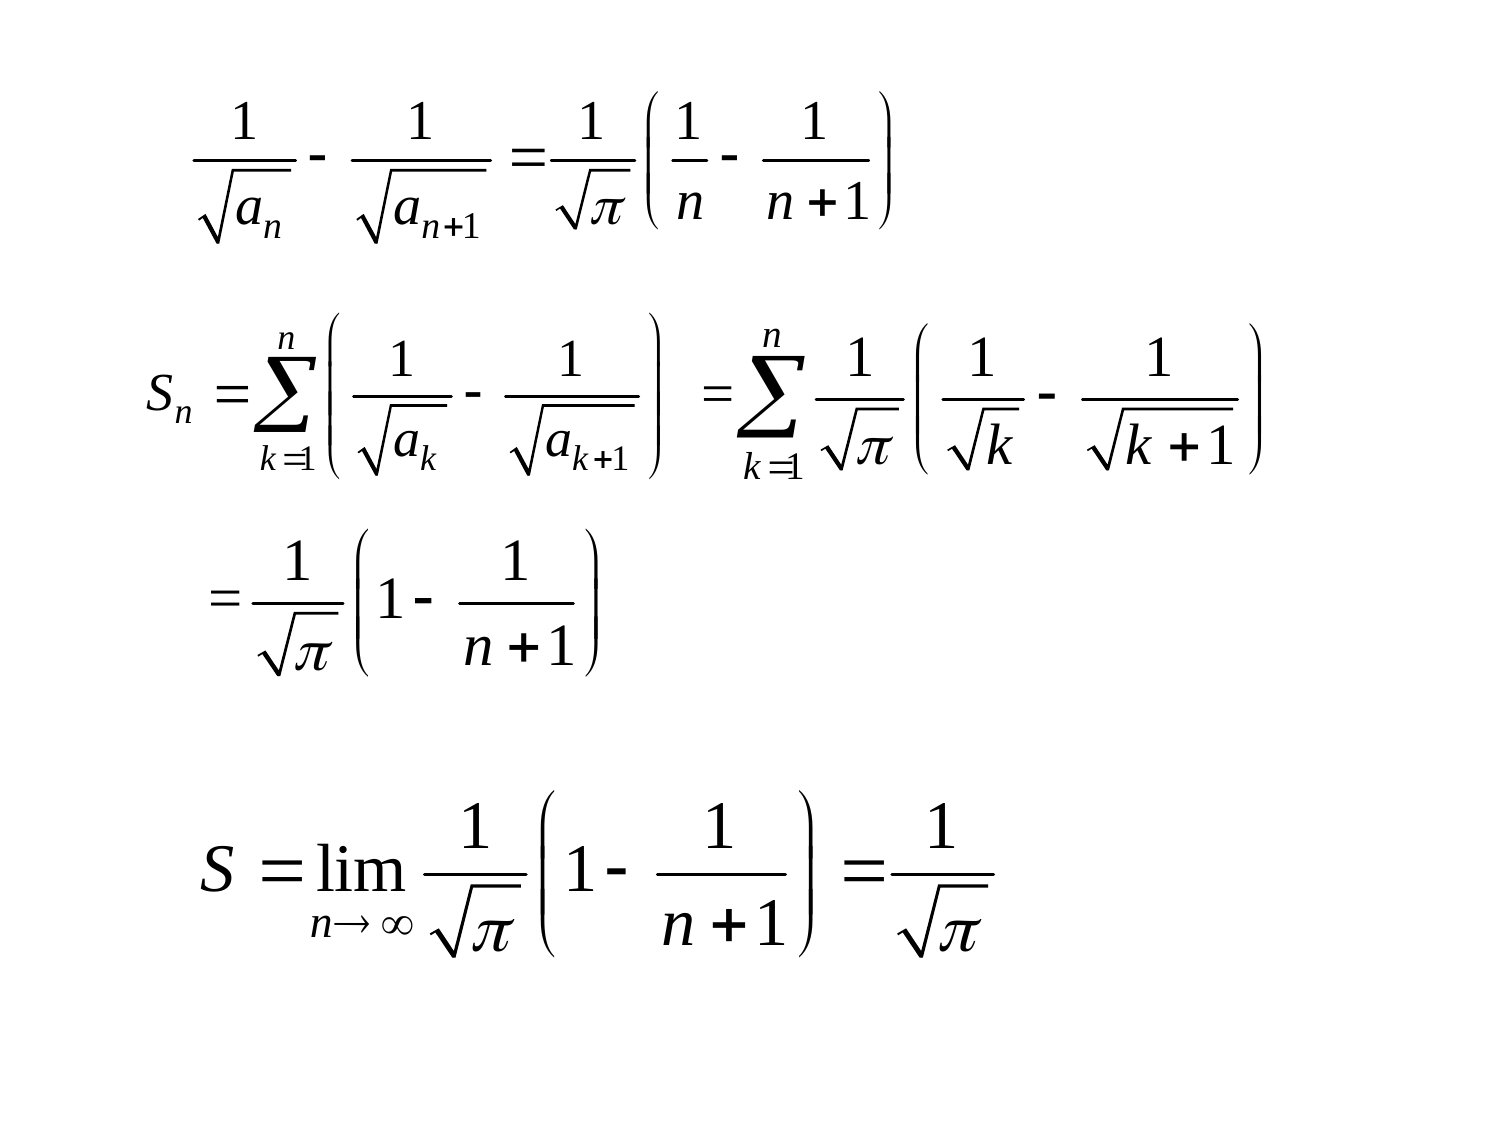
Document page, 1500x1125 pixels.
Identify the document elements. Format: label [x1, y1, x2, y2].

text_box [690, 302, 1280, 492]
text_box [197, 515, 616, 693]
text_box [135, 302, 676, 492]
text_box [186, 774, 1008, 977]
text_box [182, 77, 909, 256]
